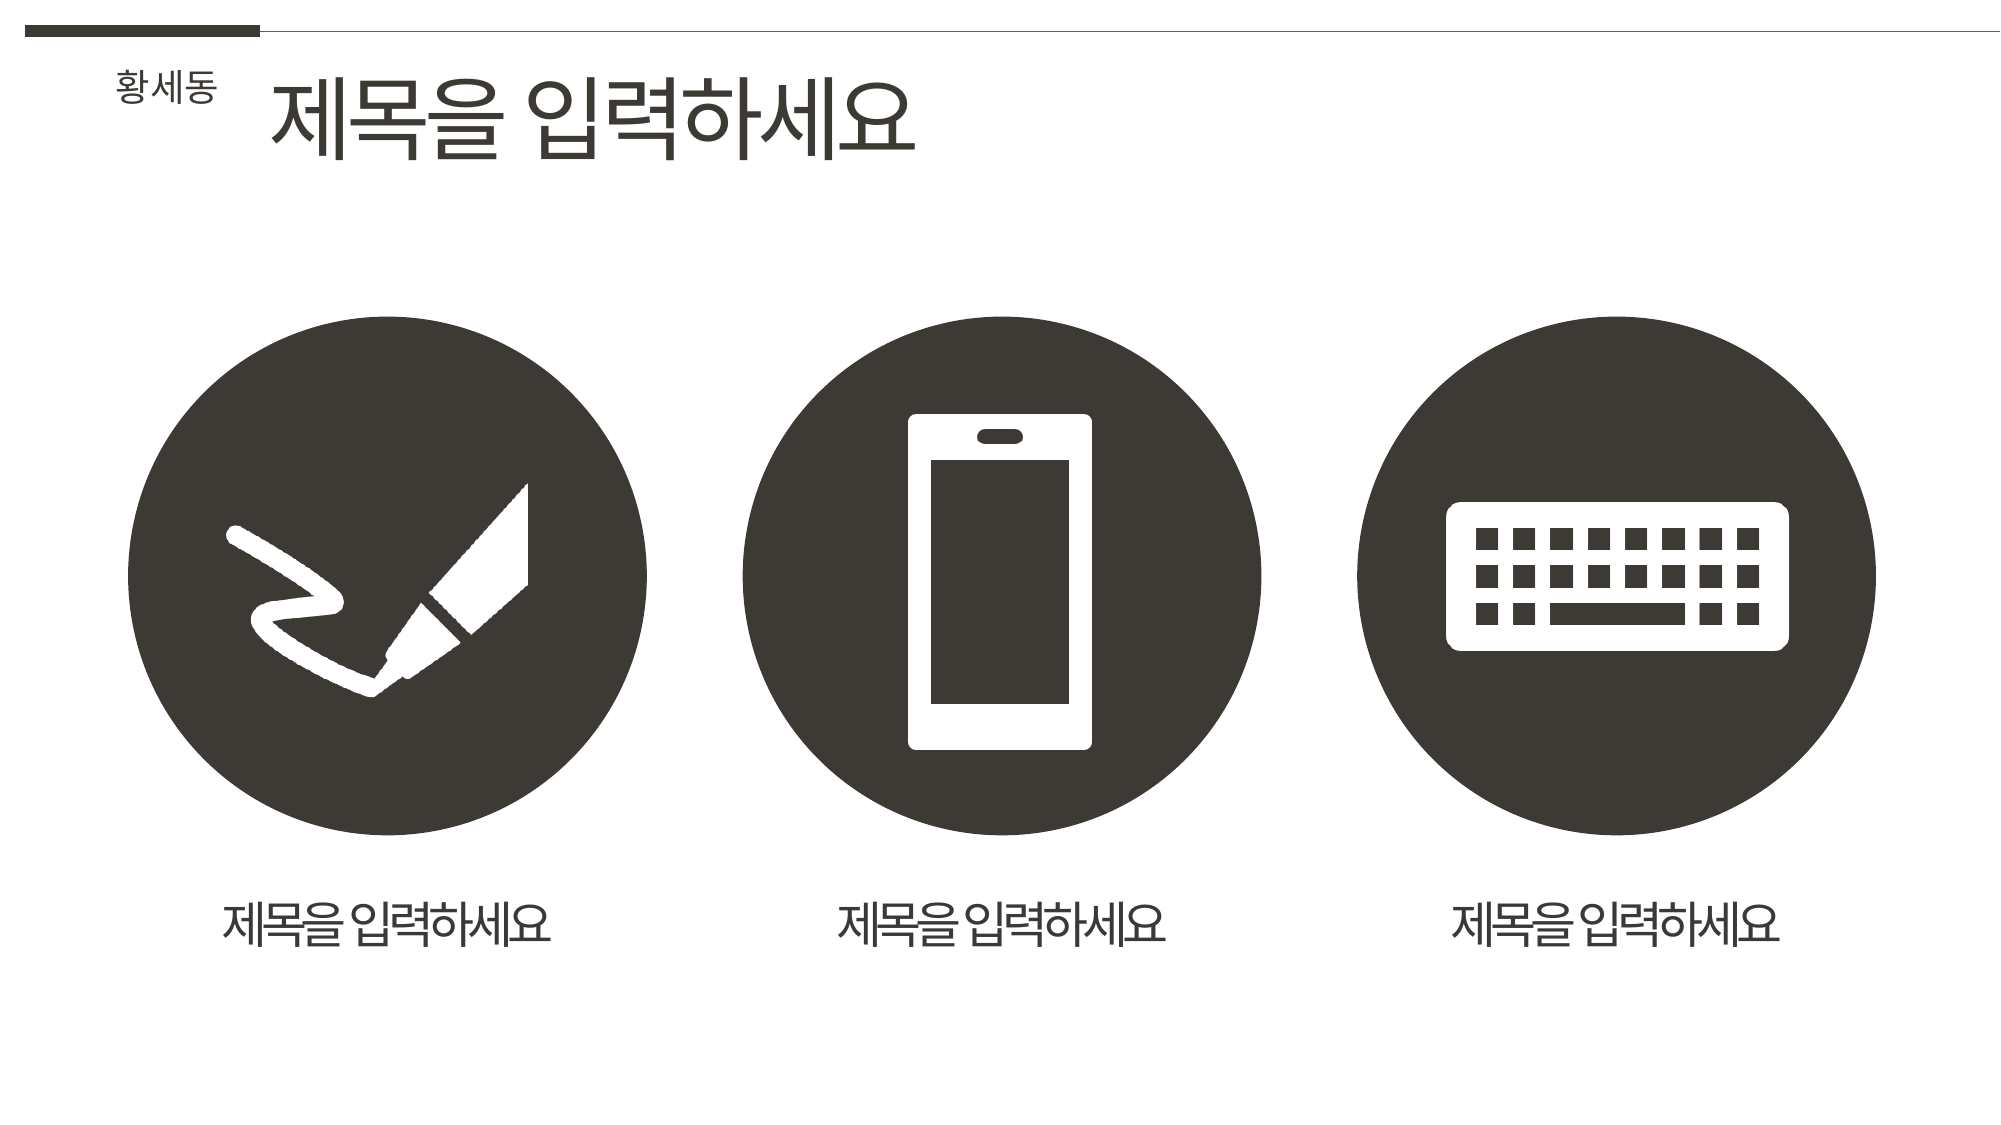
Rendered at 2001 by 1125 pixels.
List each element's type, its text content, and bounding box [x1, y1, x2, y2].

text_box [1356, 315, 1877, 837]
text_box 제목을 입력하세요 [253, 54, 935, 179]
text_box 제목을 입력하세요 [1435, 885, 1798, 961]
text_box [127, 315, 648, 837]
picture [816, 398, 1183, 765]
text_box 황세동 [101, 56, 235, 117]
picture [1438, 397, 1796, 755]
picture [219, 433, 534, 749]
text_box 제목을 입력하세요 [206, 885, 569, 961]
text_box [822, 765, 1182, 837]
text_box [741, 315, 1263, 764]
text_box 제목을 입력하세요 [821, 885, 1183, 961]
